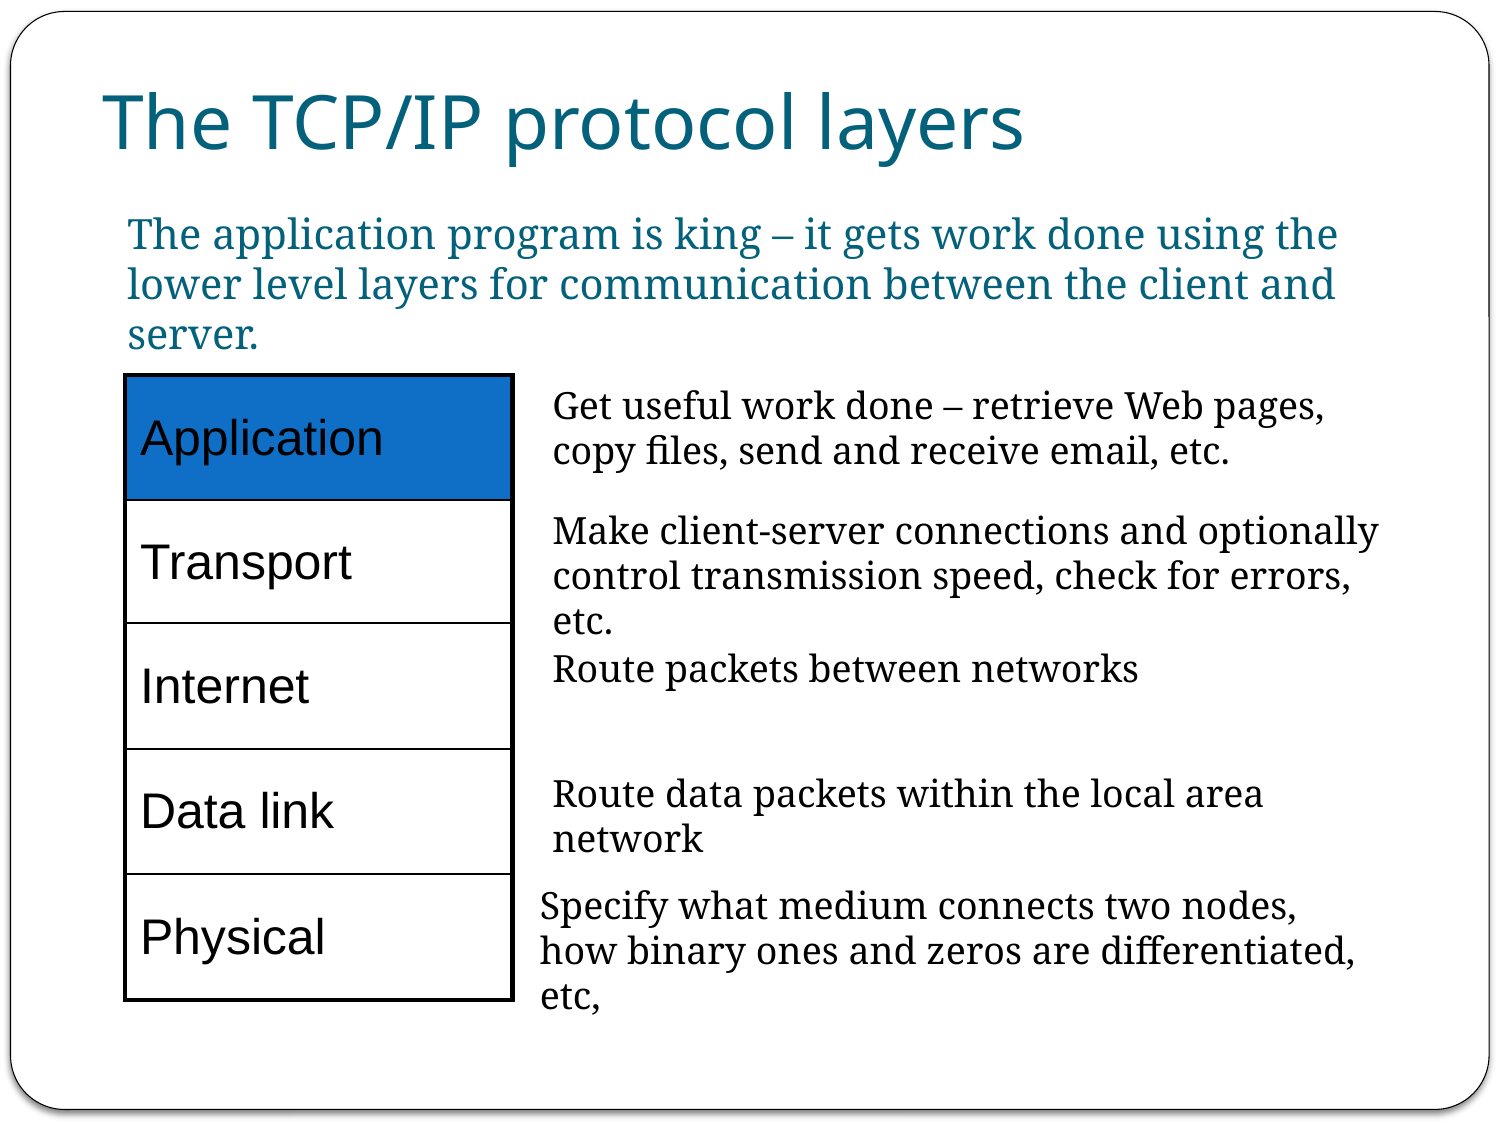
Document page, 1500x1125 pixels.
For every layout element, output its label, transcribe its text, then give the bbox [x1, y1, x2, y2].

table_header Application [127, 377, 510, 499]
text_box Get useful work done – retrieve Web pages, copy files, send and receive email, etc. [537, 374, 1400, 480]
text_box Specify what medium connects two nodes, how binary ones and zeros are differentiated, etc, [525, 874, 1388, 1025]
table_cell Transport [127, 501, 510, 622]
text_box Route packets between networks [537, 637, 1400, 698]
table_cell Physical [127, 875, 510, 998]
text_box Route data packets within the local area network [537, 762, 1400, 868]
title The TCP/IP protocol layers [87, 37, 1438, 180]
text_box The application program is king – it gets work done using the lower level layers for communication between the client and server. [112, 200, 1425, 365]
text_box Make client-server connections and optionally control transmission speed, check for errors, etc. [537, 499, 1400, 637]
table_cell Data link [127, 750, 510, 873]
table_cell Internet [127, 624, 510, 748]
